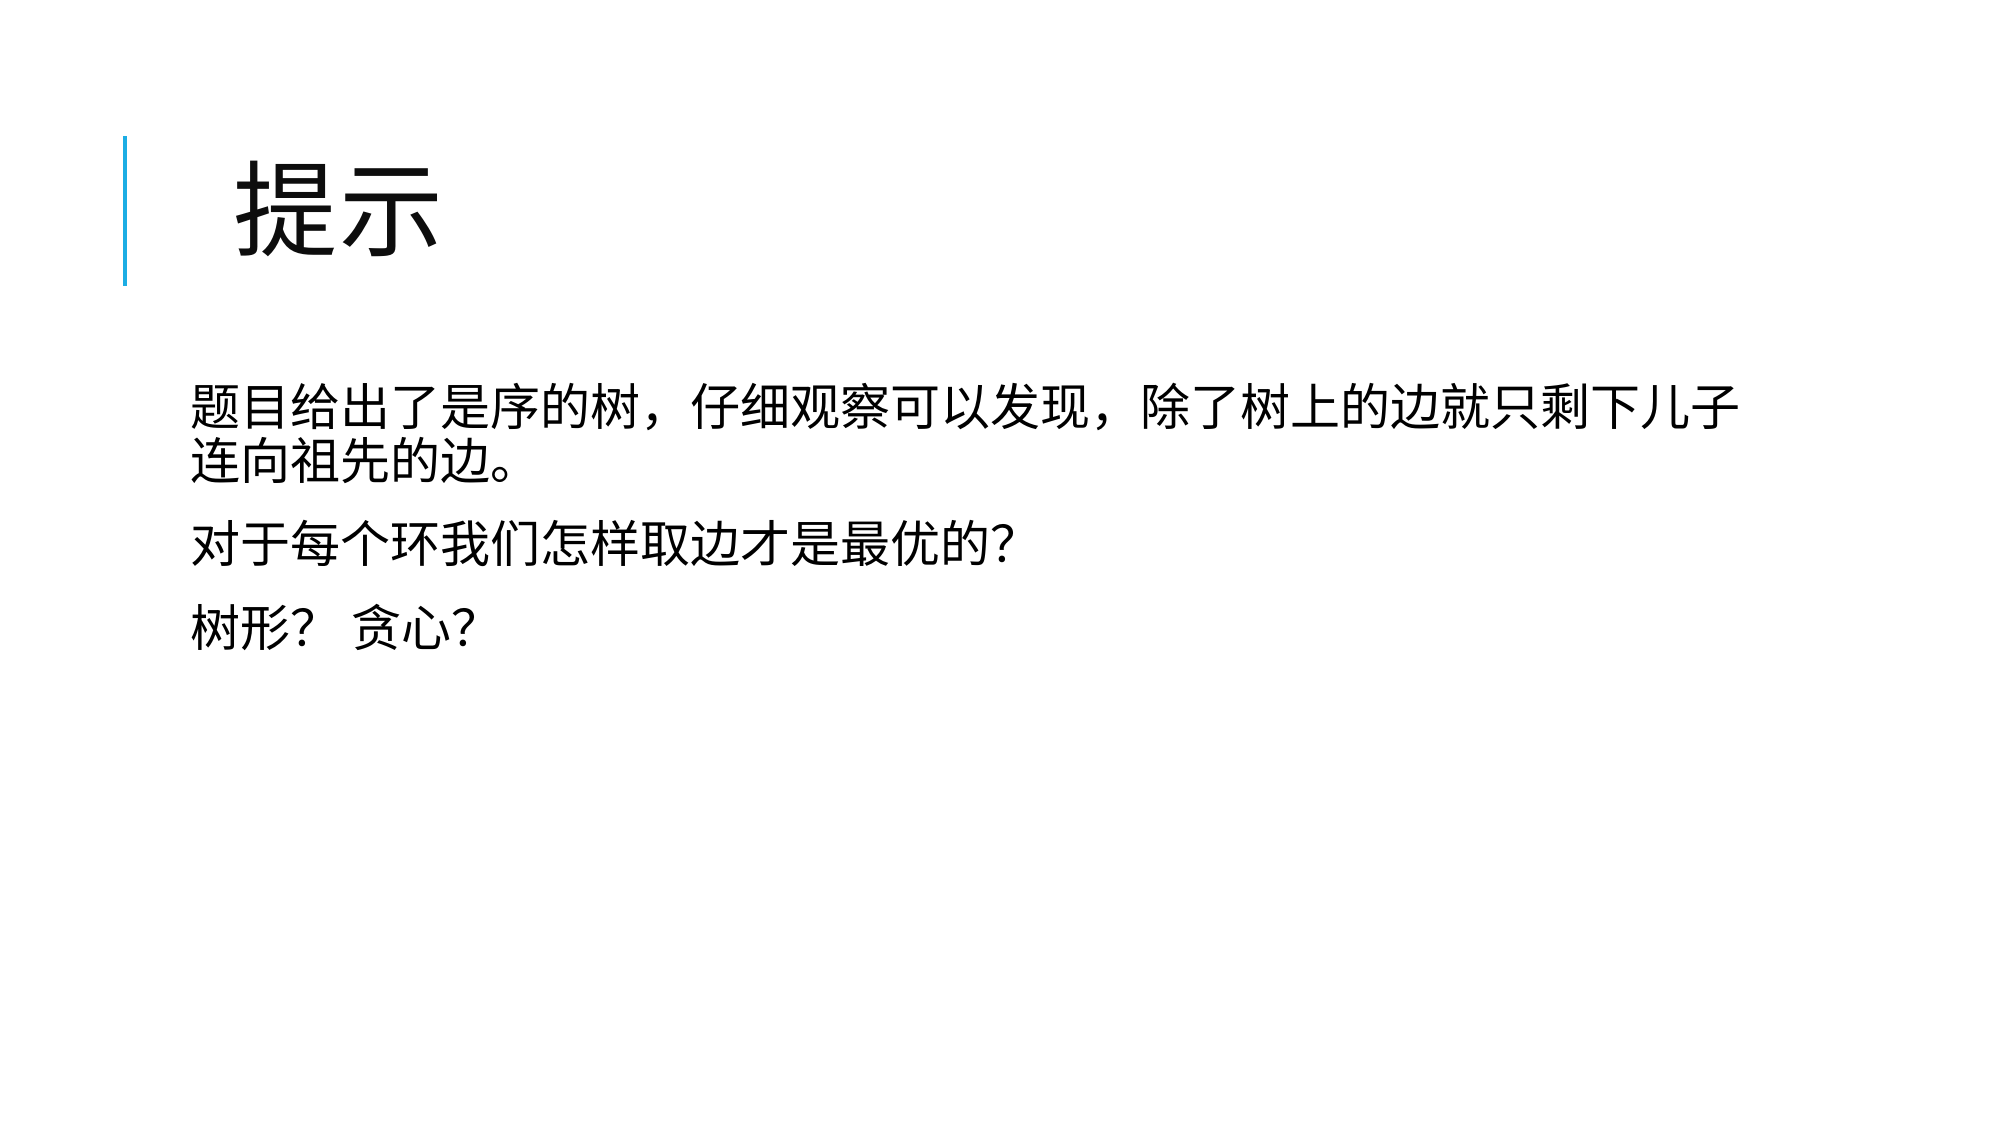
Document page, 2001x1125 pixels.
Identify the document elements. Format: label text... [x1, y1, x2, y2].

title 提示 [168, 96, 1763, 342]
